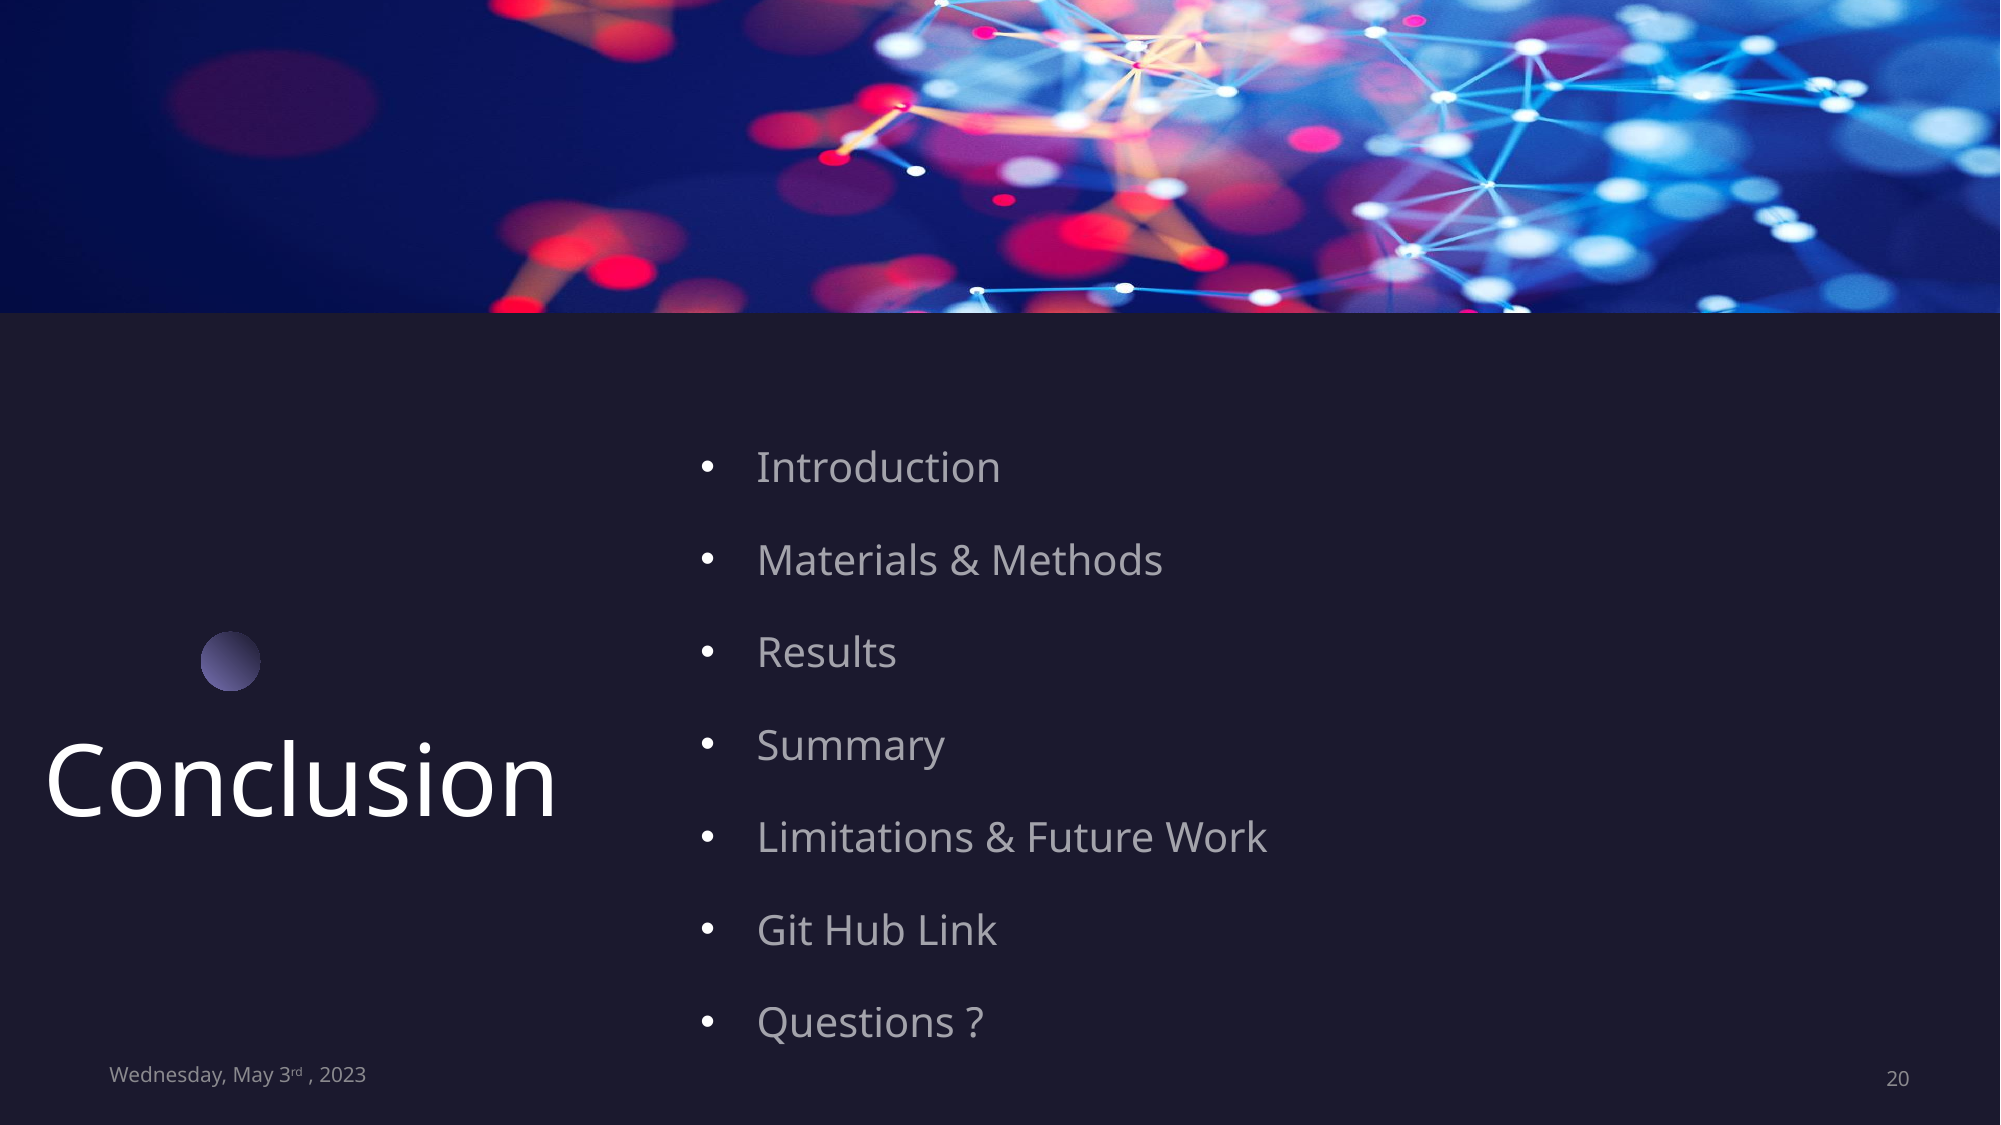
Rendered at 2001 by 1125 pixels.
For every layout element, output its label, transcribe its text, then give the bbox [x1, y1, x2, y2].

slide_number 20 [1632, 1067, 1910, 1093]
list Introduction Materials & Methods Results Summary Limitations & Future Work Git Hub Link Questions ? [700, 435, 1884, 1058]
title Conclusion [43, 729, 700, 987]
text_box Wednesday, May 3rd , 2023 [109, 1061, 541, 1087]
picture [0, 0, 2000, 313]
